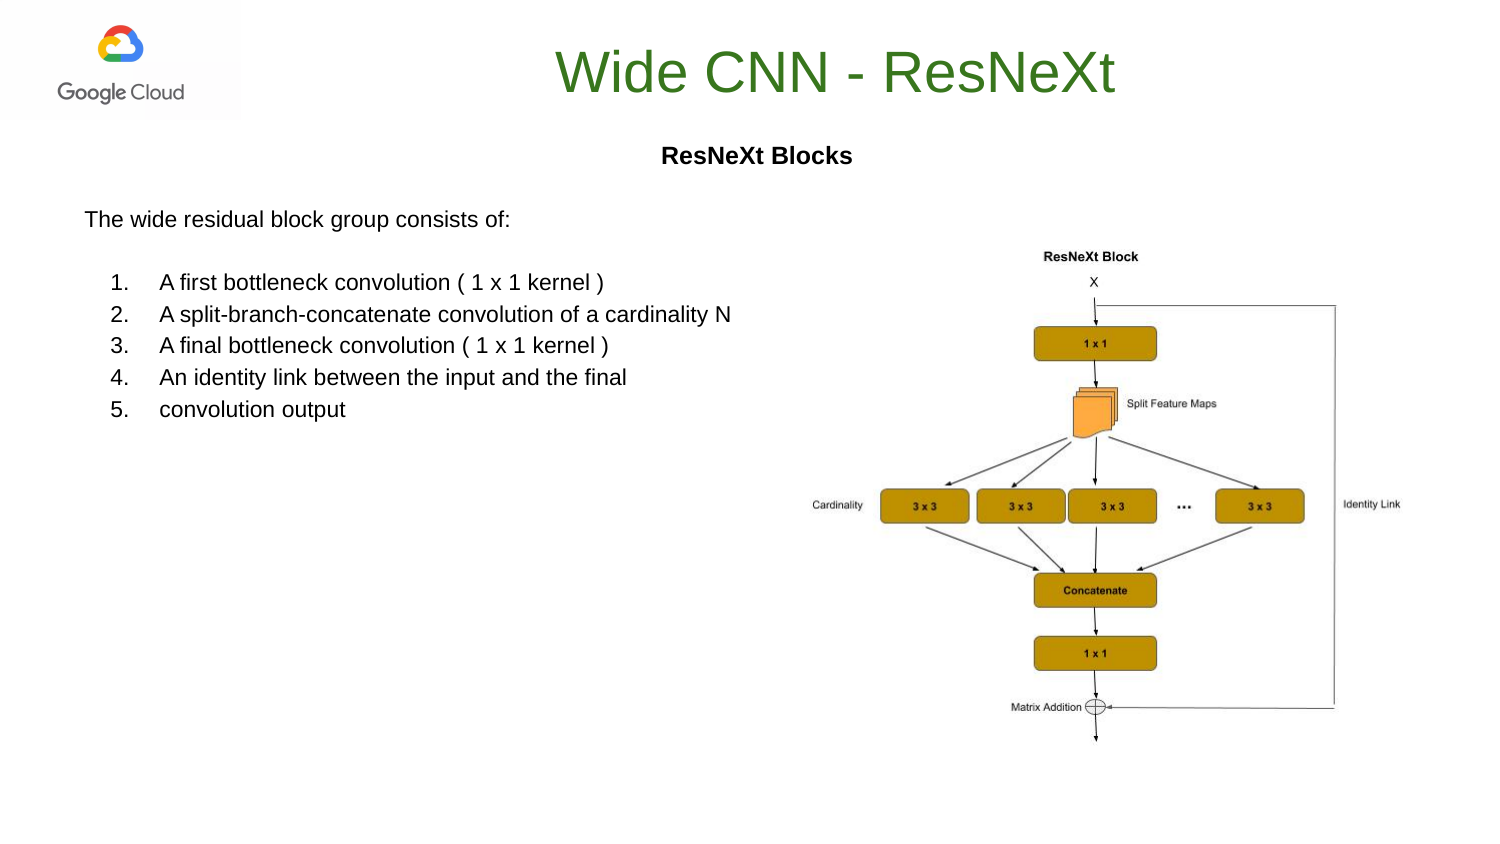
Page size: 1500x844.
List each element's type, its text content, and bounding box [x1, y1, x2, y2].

picture [798, 244, 1421, 751]
text_box ResNeXt Blocks The wide residual block group consists of: A first bottleneck convolution ( 1 x 1 kernel ) A split-branch-concatenate convolution of a cardinality N A final bottleneck convolution ( 1 x 1 kernel ) An identity link between the input and the final convolution output [69, 119, 1453, 826]
subtitle Wide CNN - ResNeXt [244, 19, 1500, 150]
picture [0, 0, 241, 121]
